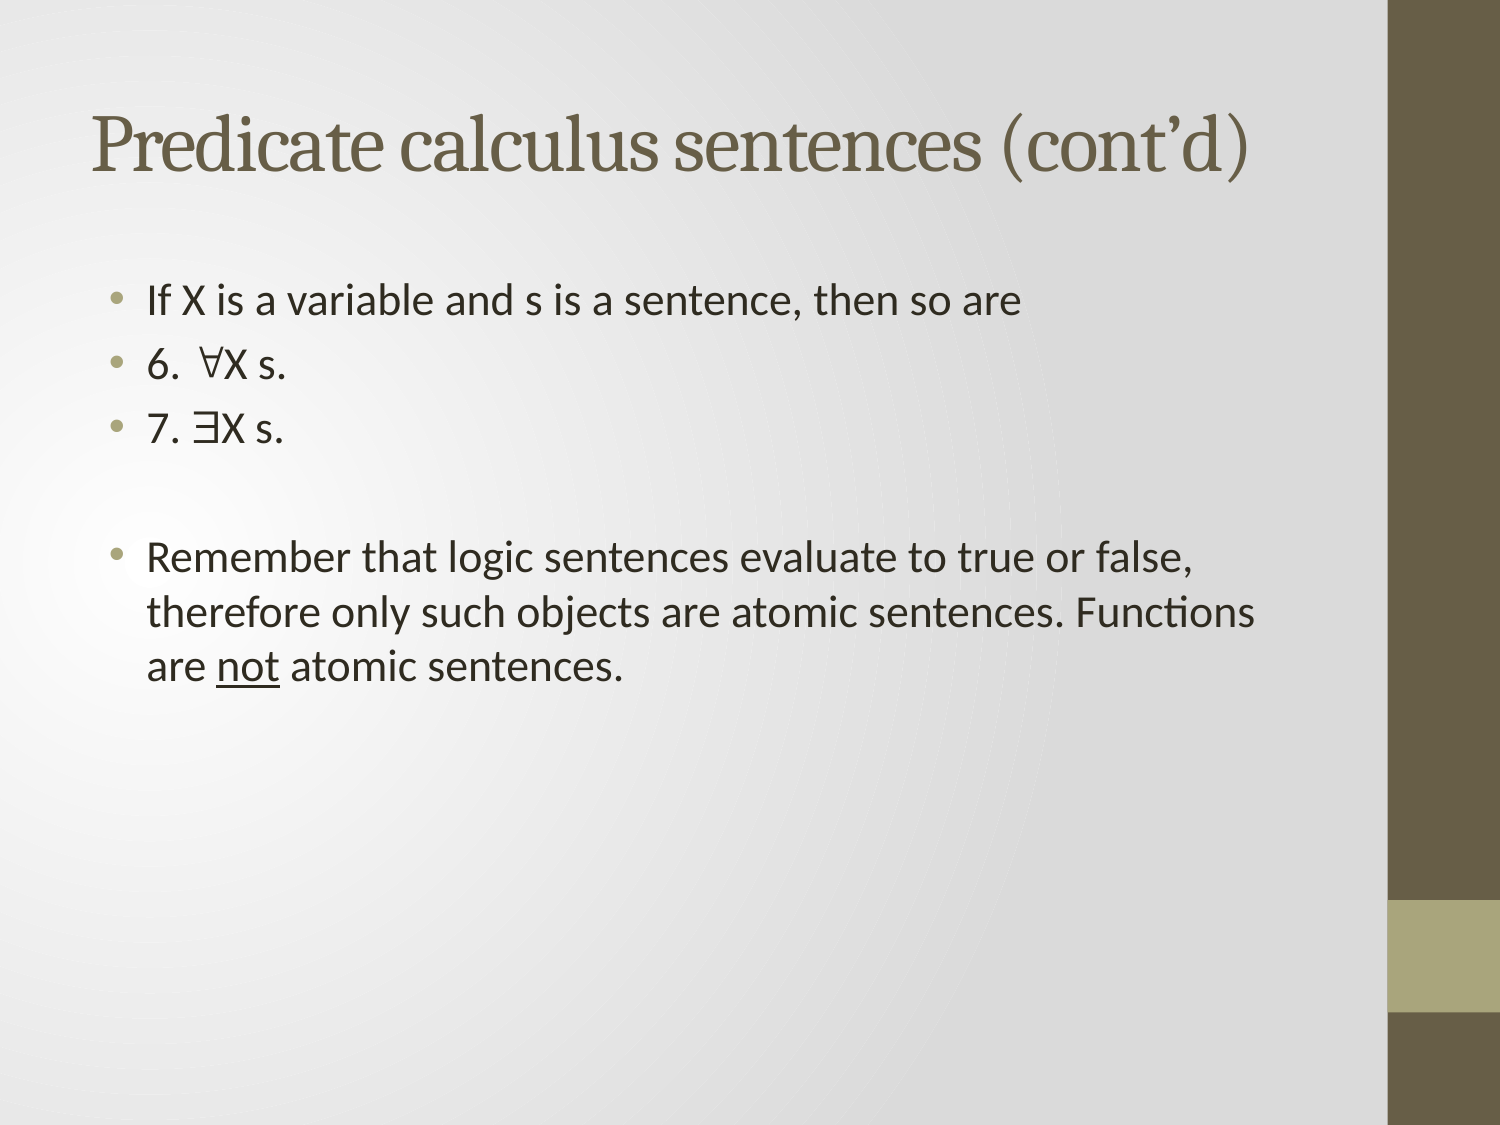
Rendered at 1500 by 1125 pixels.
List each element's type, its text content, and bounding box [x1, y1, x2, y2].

list If X is a variable and s is a sentence, then so are 6. X s. 7. X s. Remember that logic sentences evaluate to true or false, therefore only such objects are atomic sentences. Functions are not atomic sentences. [75, 262, 1325, 1050]
title Predicate calculus sentences (cont’d) [75, 45, 1325, 233]
